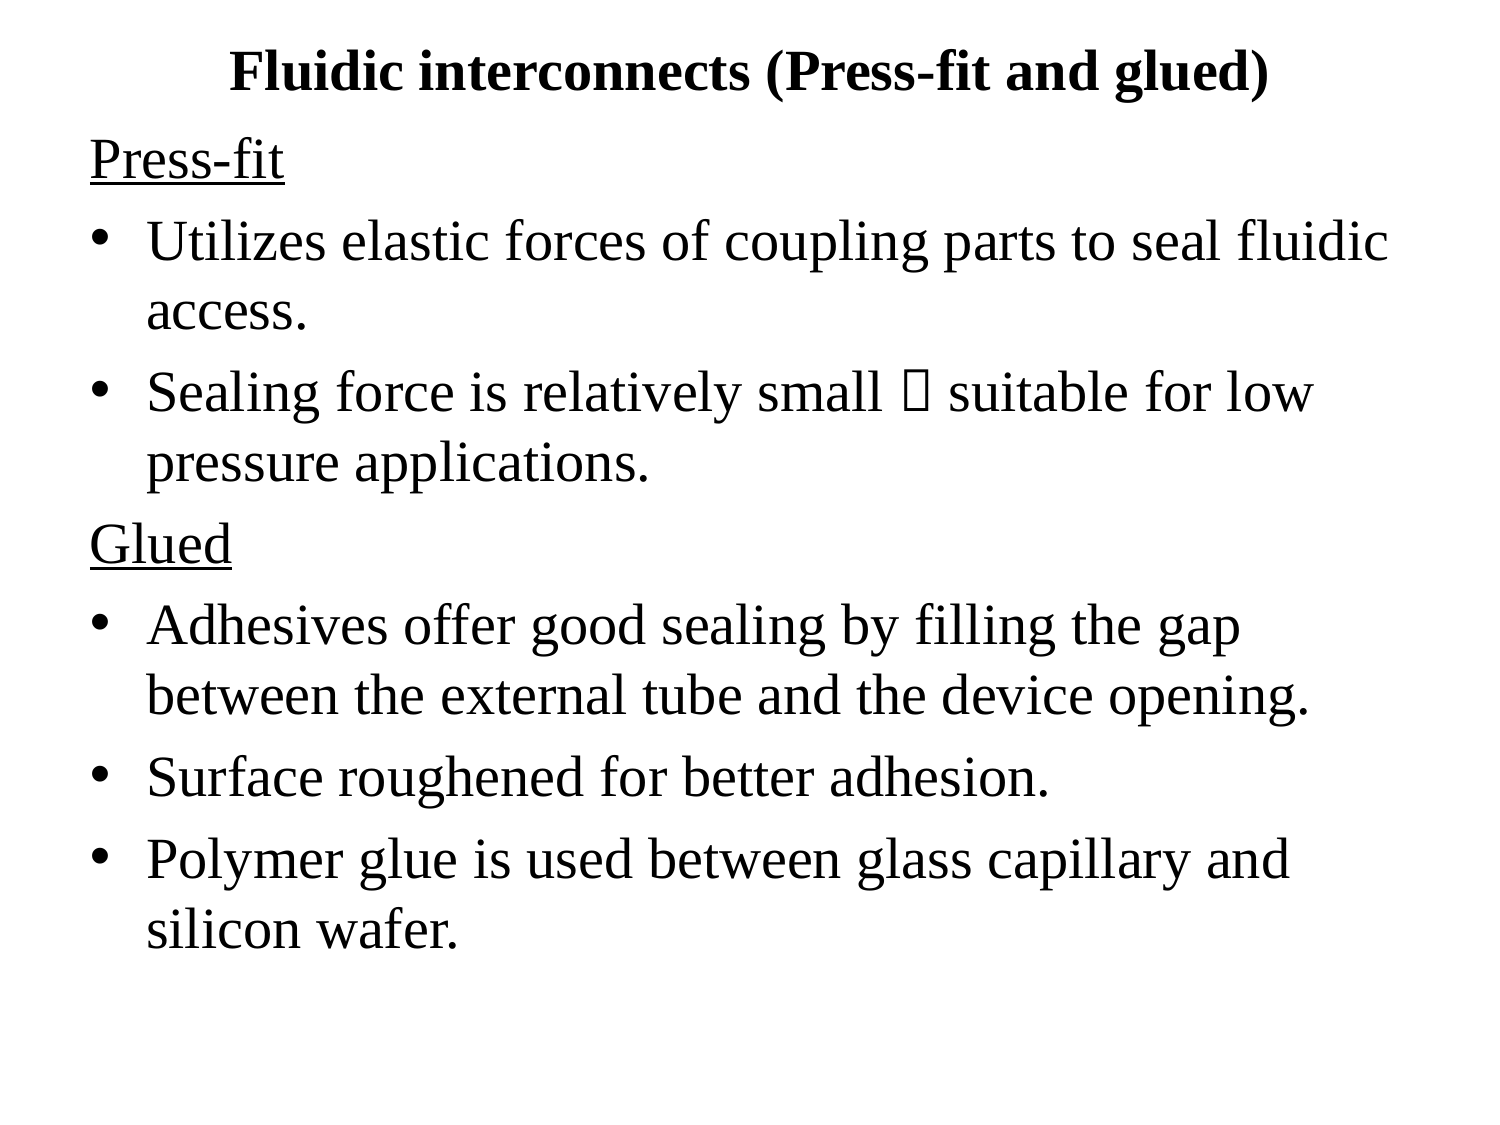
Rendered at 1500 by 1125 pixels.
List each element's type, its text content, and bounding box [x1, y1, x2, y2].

text_box Press-fit Utilizes elastic forces of coupling parts to seal fluidic access. Sealing force is relatively small  suitable for low pressure applications. Glued Adhesives offer good sealing by filling the gap between the external tube and the device opening. Surface roughened for better adhesion. Polymer glue is used between glass capillary and silicon wafer. [74, 112, 1425, 1063]
text_box Fluidic interconnects (Press-fit and glued) [74, 24, 1425, 100]
